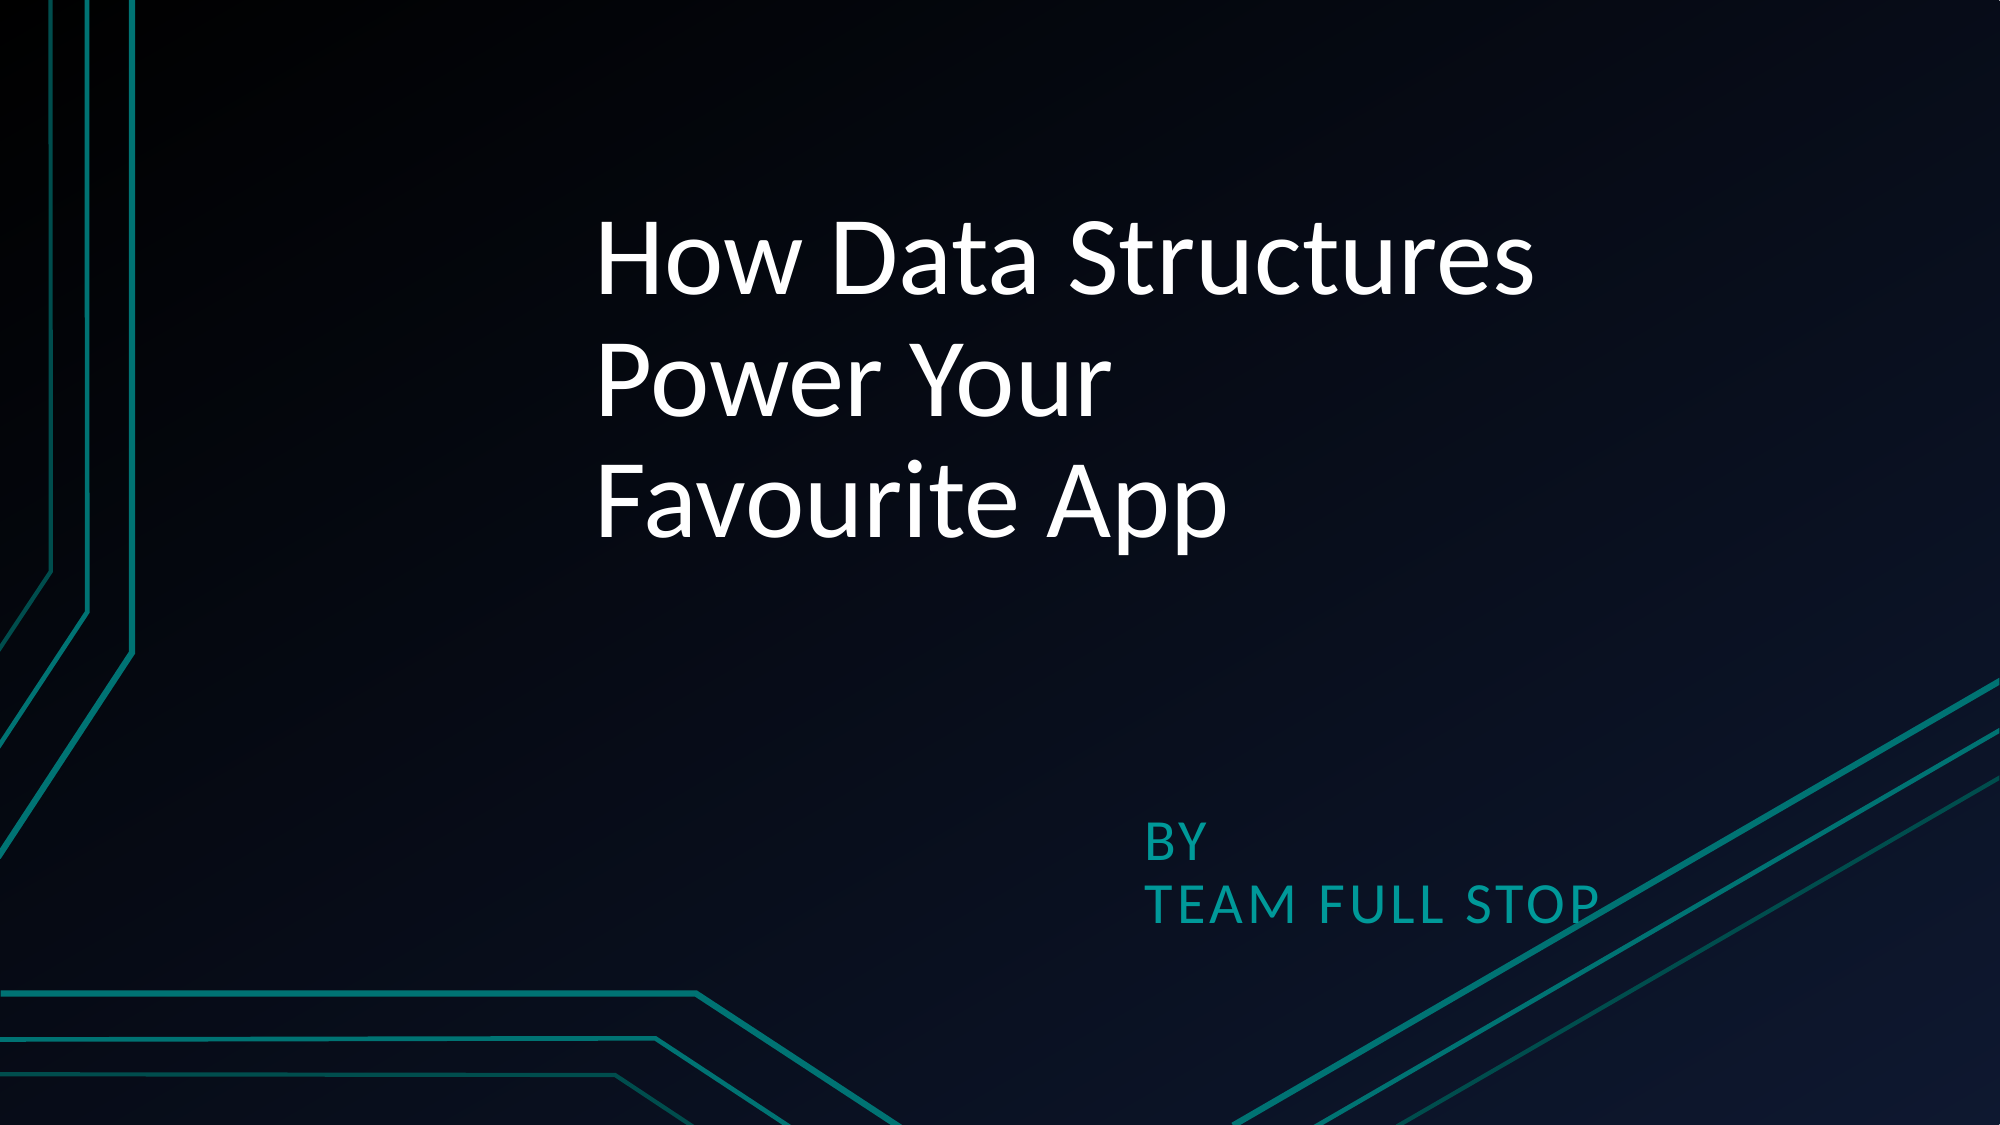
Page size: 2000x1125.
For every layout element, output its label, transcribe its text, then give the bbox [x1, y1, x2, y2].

subtitle By Team Full Stop [1124, 800, 1779, 1088]
title How Data Structures Power Your Favourite App [574, 84, 2000, 572]
